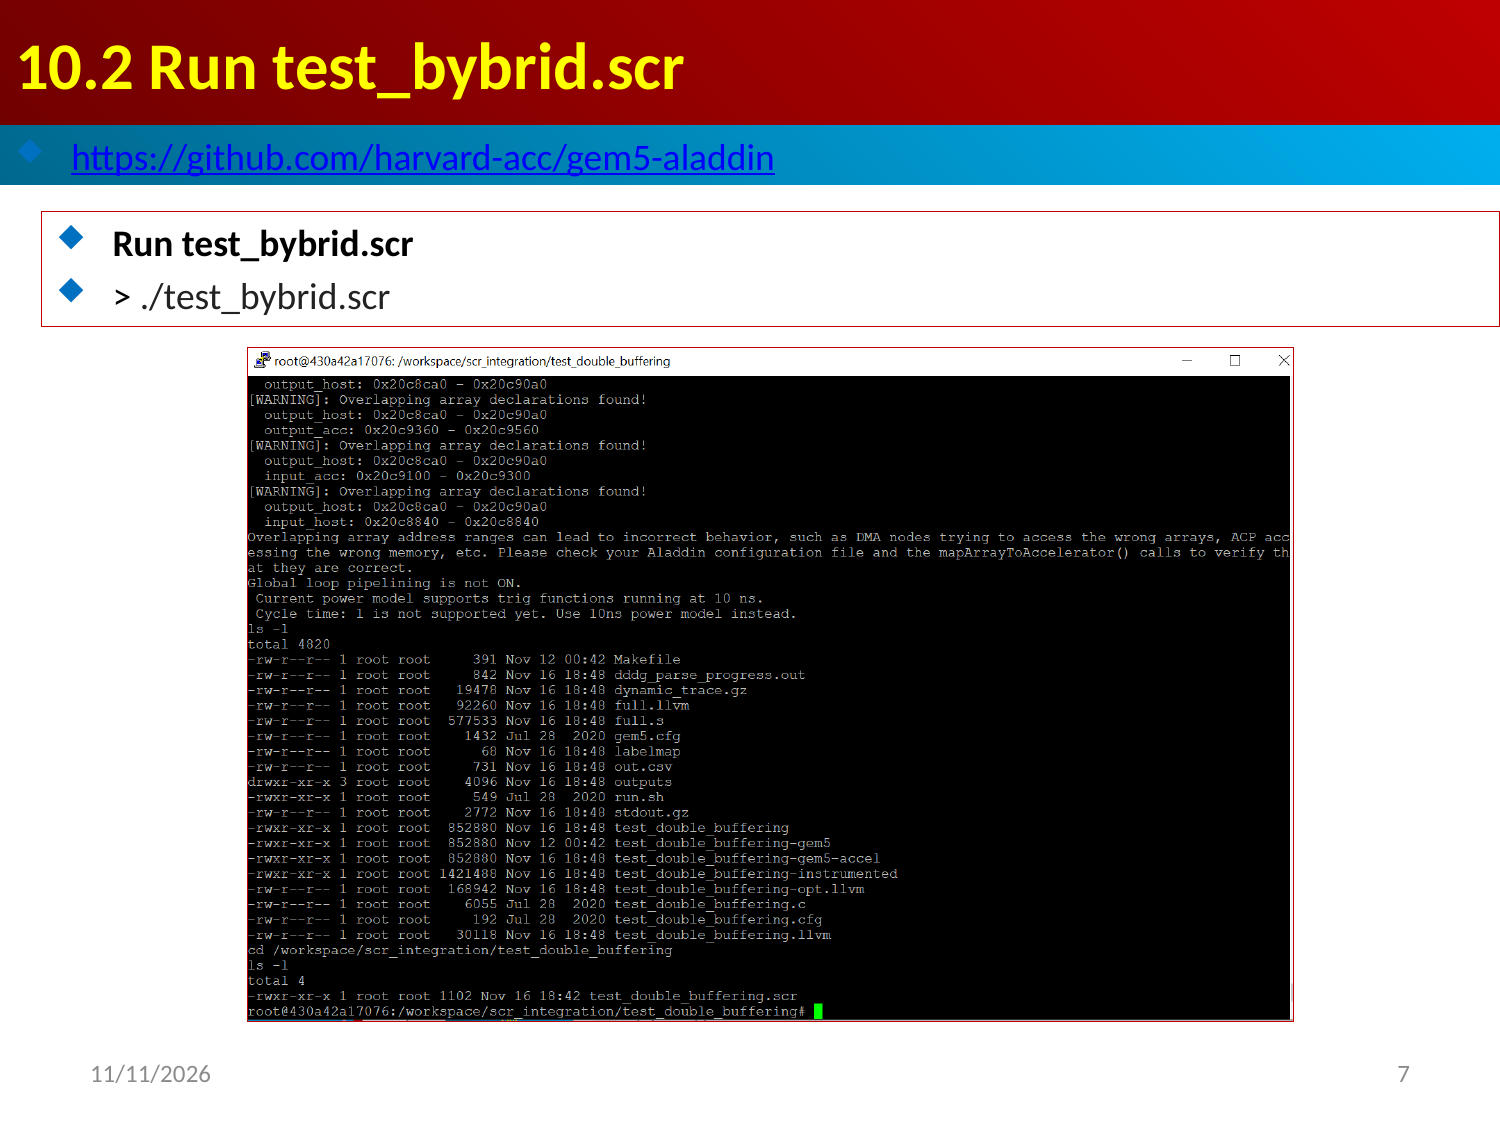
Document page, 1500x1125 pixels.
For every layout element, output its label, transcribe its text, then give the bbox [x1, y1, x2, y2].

slide_number 7 [1074, 1042, 1425, 1103]
text_box https://github.com/harvard-acc/gem5-aladdin [0, 125, 1500, 185]
picture [247, 347, 1294, 1022]
subtitle Run test_bybrid.scr > ./test_bybrid.scr [41, 211, 1500, 327]
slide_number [75, 1042, 425, 1103]
title 10.2 Run test_bybrid.scr [0, 0, 1500, 125]
